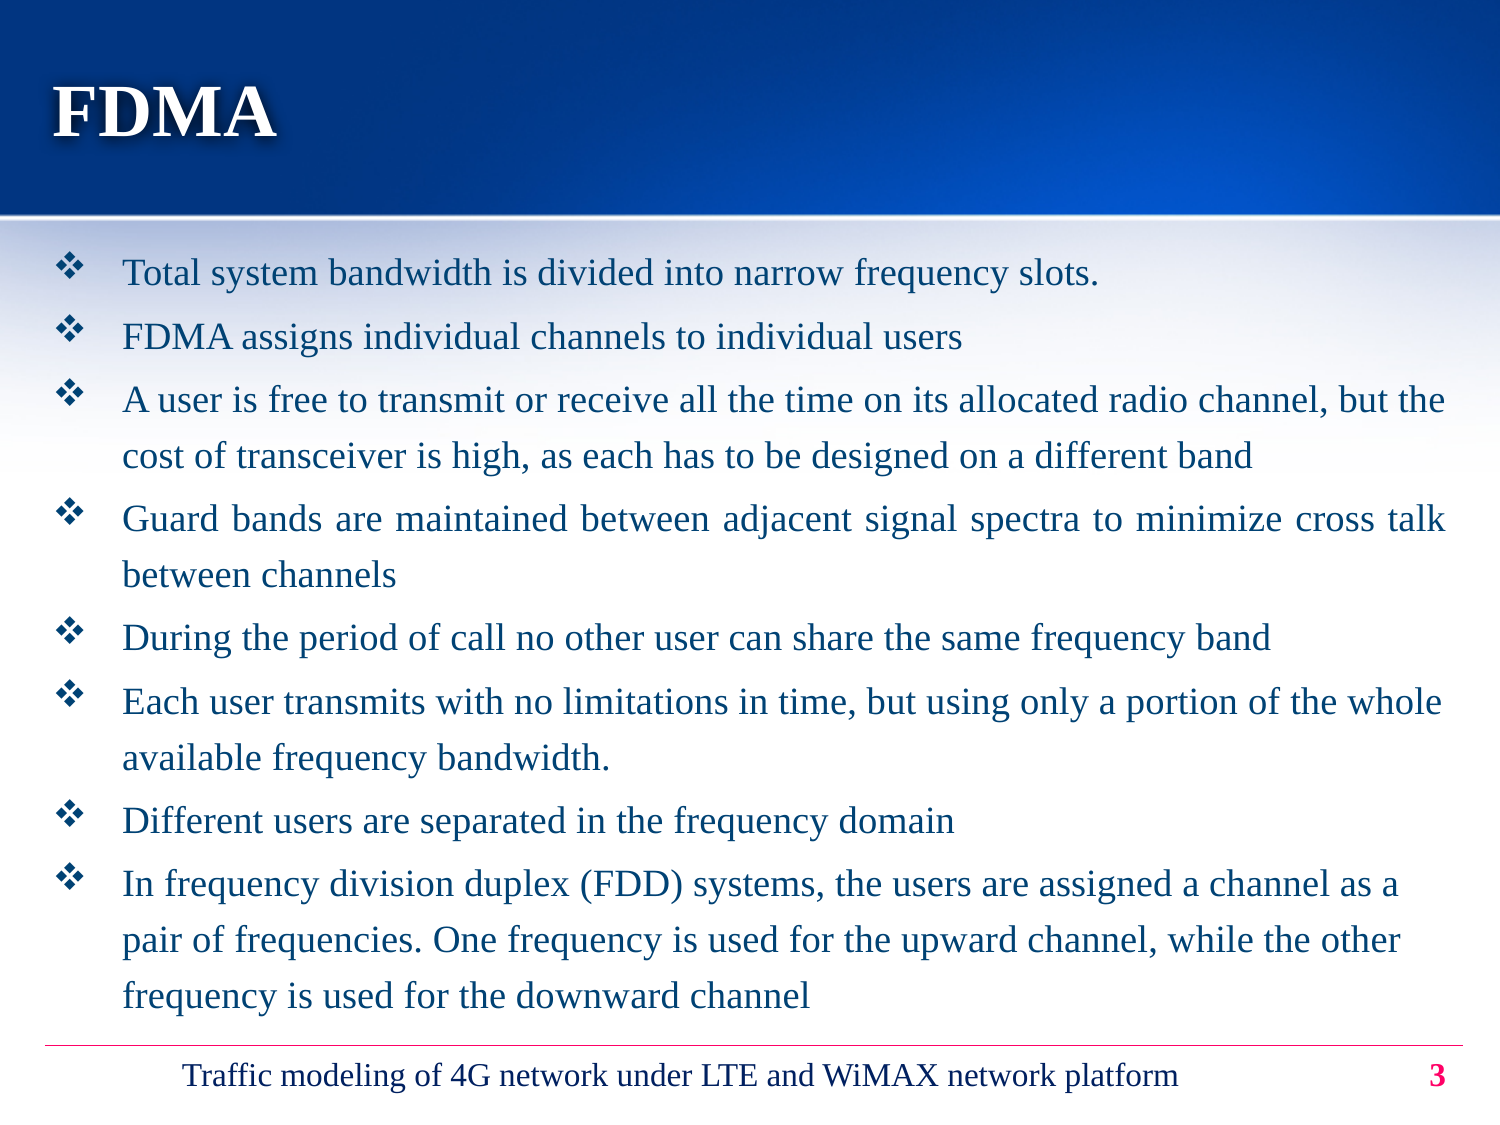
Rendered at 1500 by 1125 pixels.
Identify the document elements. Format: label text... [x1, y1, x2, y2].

title FDMA [37, 12, 1313, 200]
slide_number 3 [1325, 1042, 1462, 1103]
list Total system bandwidth is divided into narrow frequency slots. FDMA assigns individual channels to individual users A user is free to transmit or receive all the time on its allocated radio channel, but the cost of transceiver is high, as each has to be designed on a different band Guard bands are maintained between adjacent signal spectra to minimize cross talk between channels During the period of call no other user can share the same frequency band Each user transmits with no limitations in time, but using only a portion of the whole available frequency bandwidth. Different users are separated in the frequency domain In frequency division duplex (FDD) systems, the users are assigned a channel as a pair of frequencies. One frequency is used for the upward channel, while the other frequency is used for the downward channel [37, 230, 1463, 1031]
footer Traffic modeling of 4G network under LTE and WiMAX network platform [37, 1042, 1325, 1103]
picture [0, 0, 1500, 1125]
